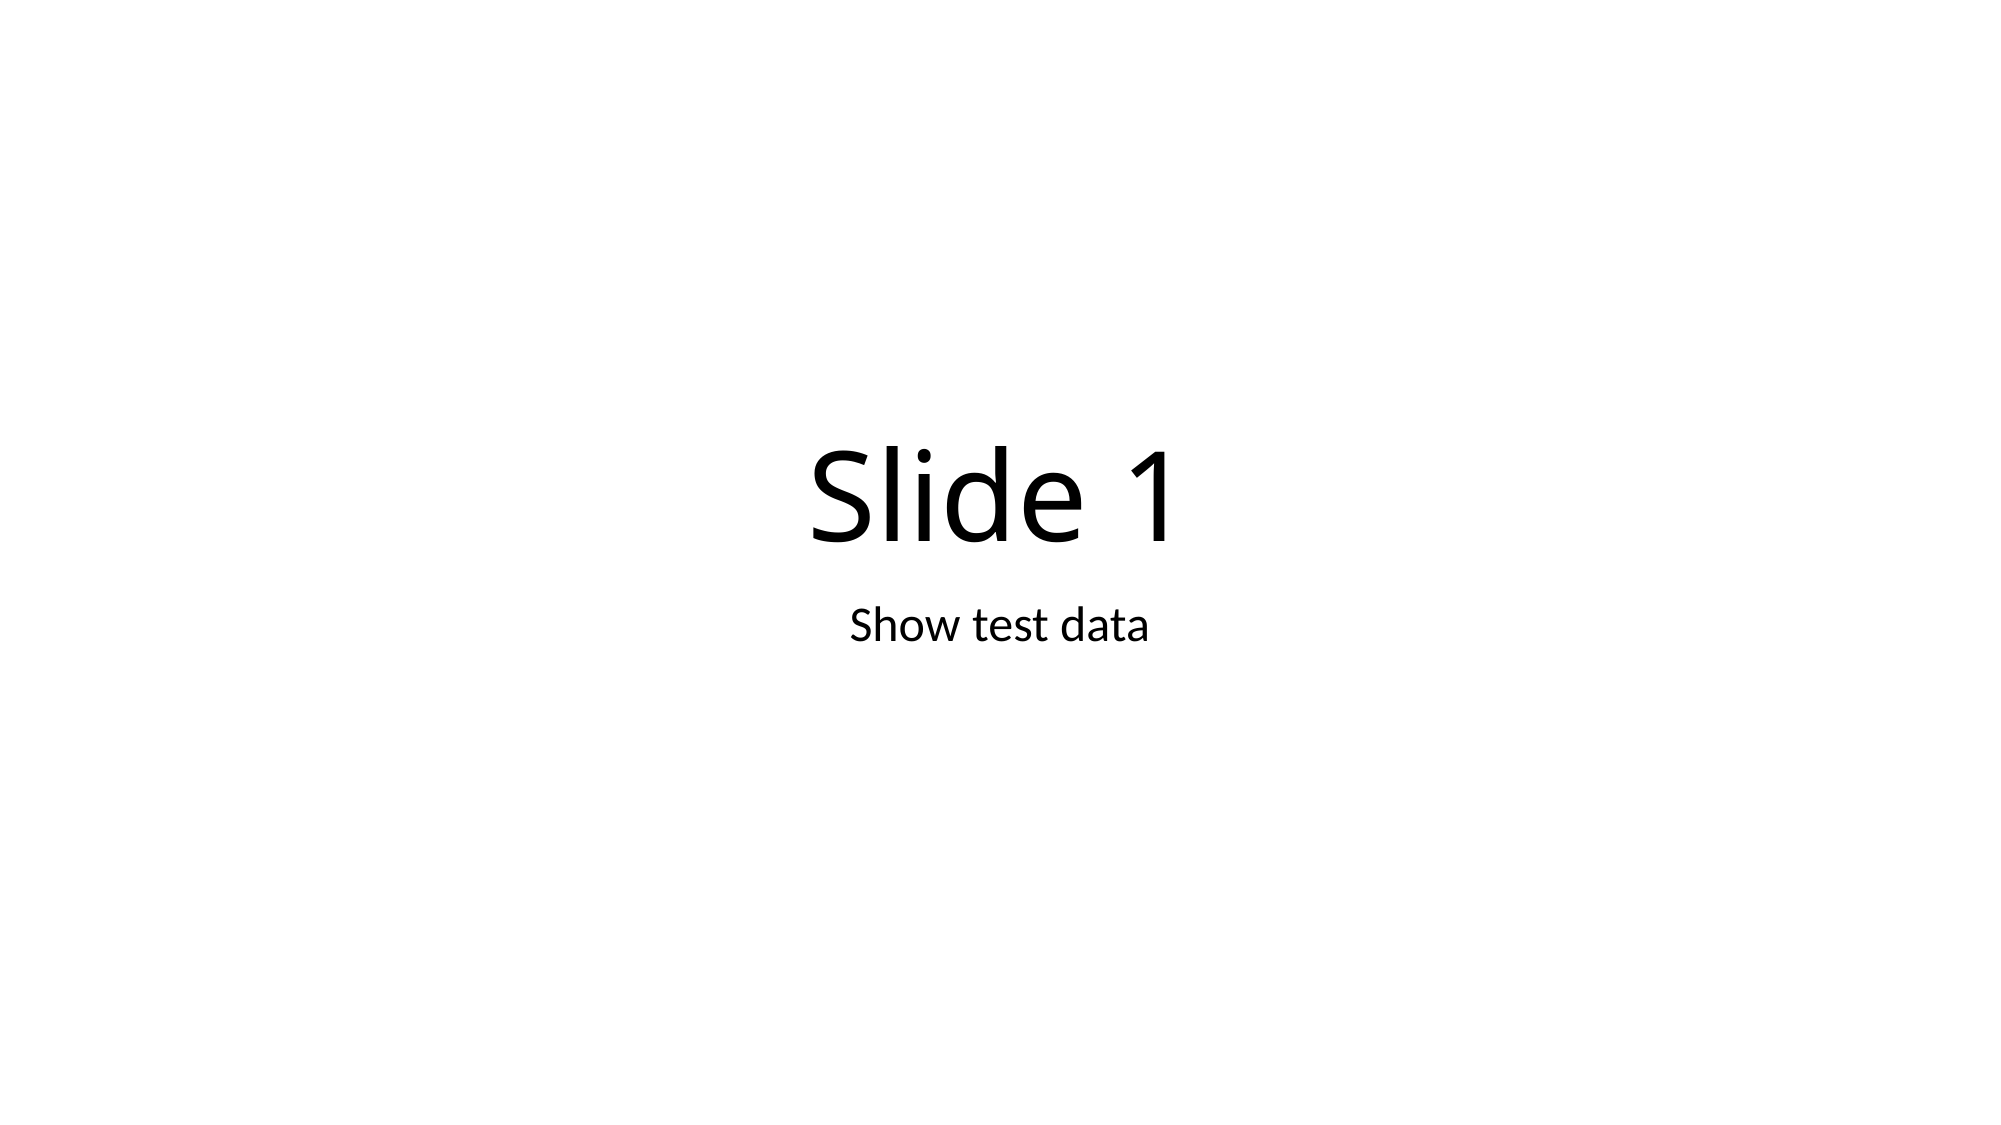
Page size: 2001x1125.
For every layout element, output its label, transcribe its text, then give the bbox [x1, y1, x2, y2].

subtitle Show test data [249, 590, 1750, 863]
title Slide 1 [249, 184, 1750, 576]
